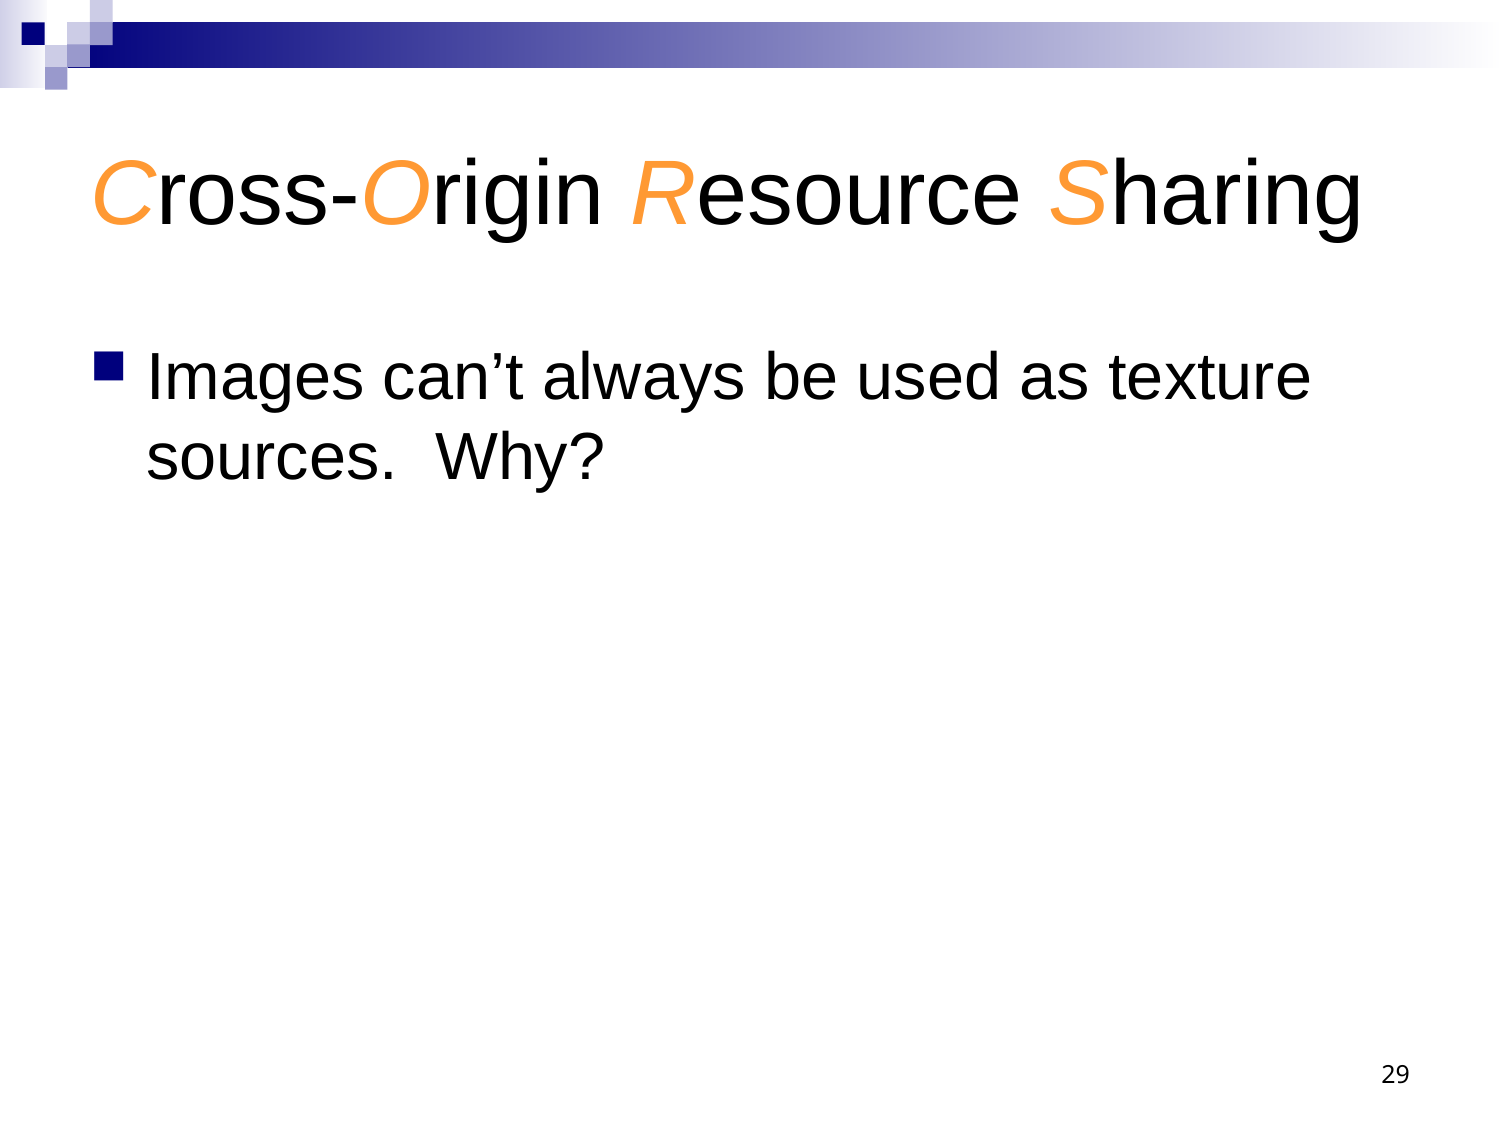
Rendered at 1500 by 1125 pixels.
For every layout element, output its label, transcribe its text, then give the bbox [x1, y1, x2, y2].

title Cross-Origin Resource Sharing [75, 75, 1500, 300]
slide_number 29 [1074, 1024, 1426, 1101]
list Images can’t always be used as texture sources. Why? [75, 324, 1425, 1025]
